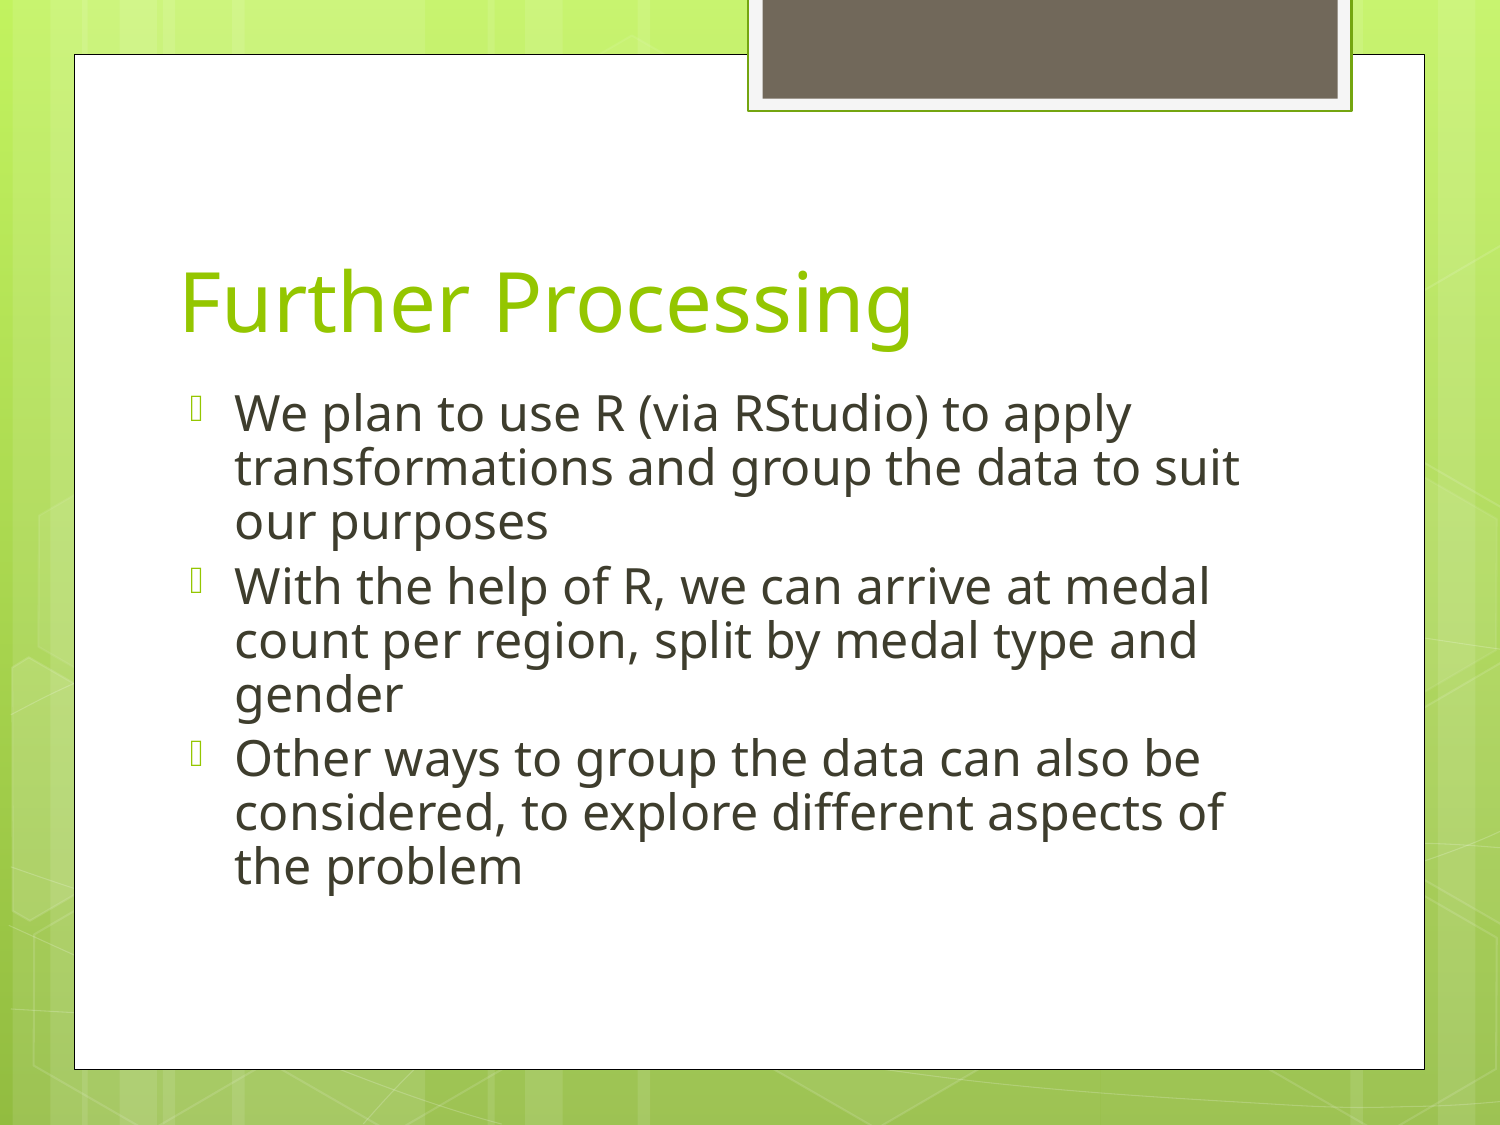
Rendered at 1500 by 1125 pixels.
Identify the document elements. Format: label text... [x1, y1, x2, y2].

title Further Processing [170, 168, 1325, 357]
list We plan to use R (via RStudio) to apply transformations and group the data to suit our purposes With the help of R, we can arrive at medal count per region, split by medal type and gender Other ways to group the data can also be considered, to explore different aspects of the problem [170, 380, 1284, 958]
